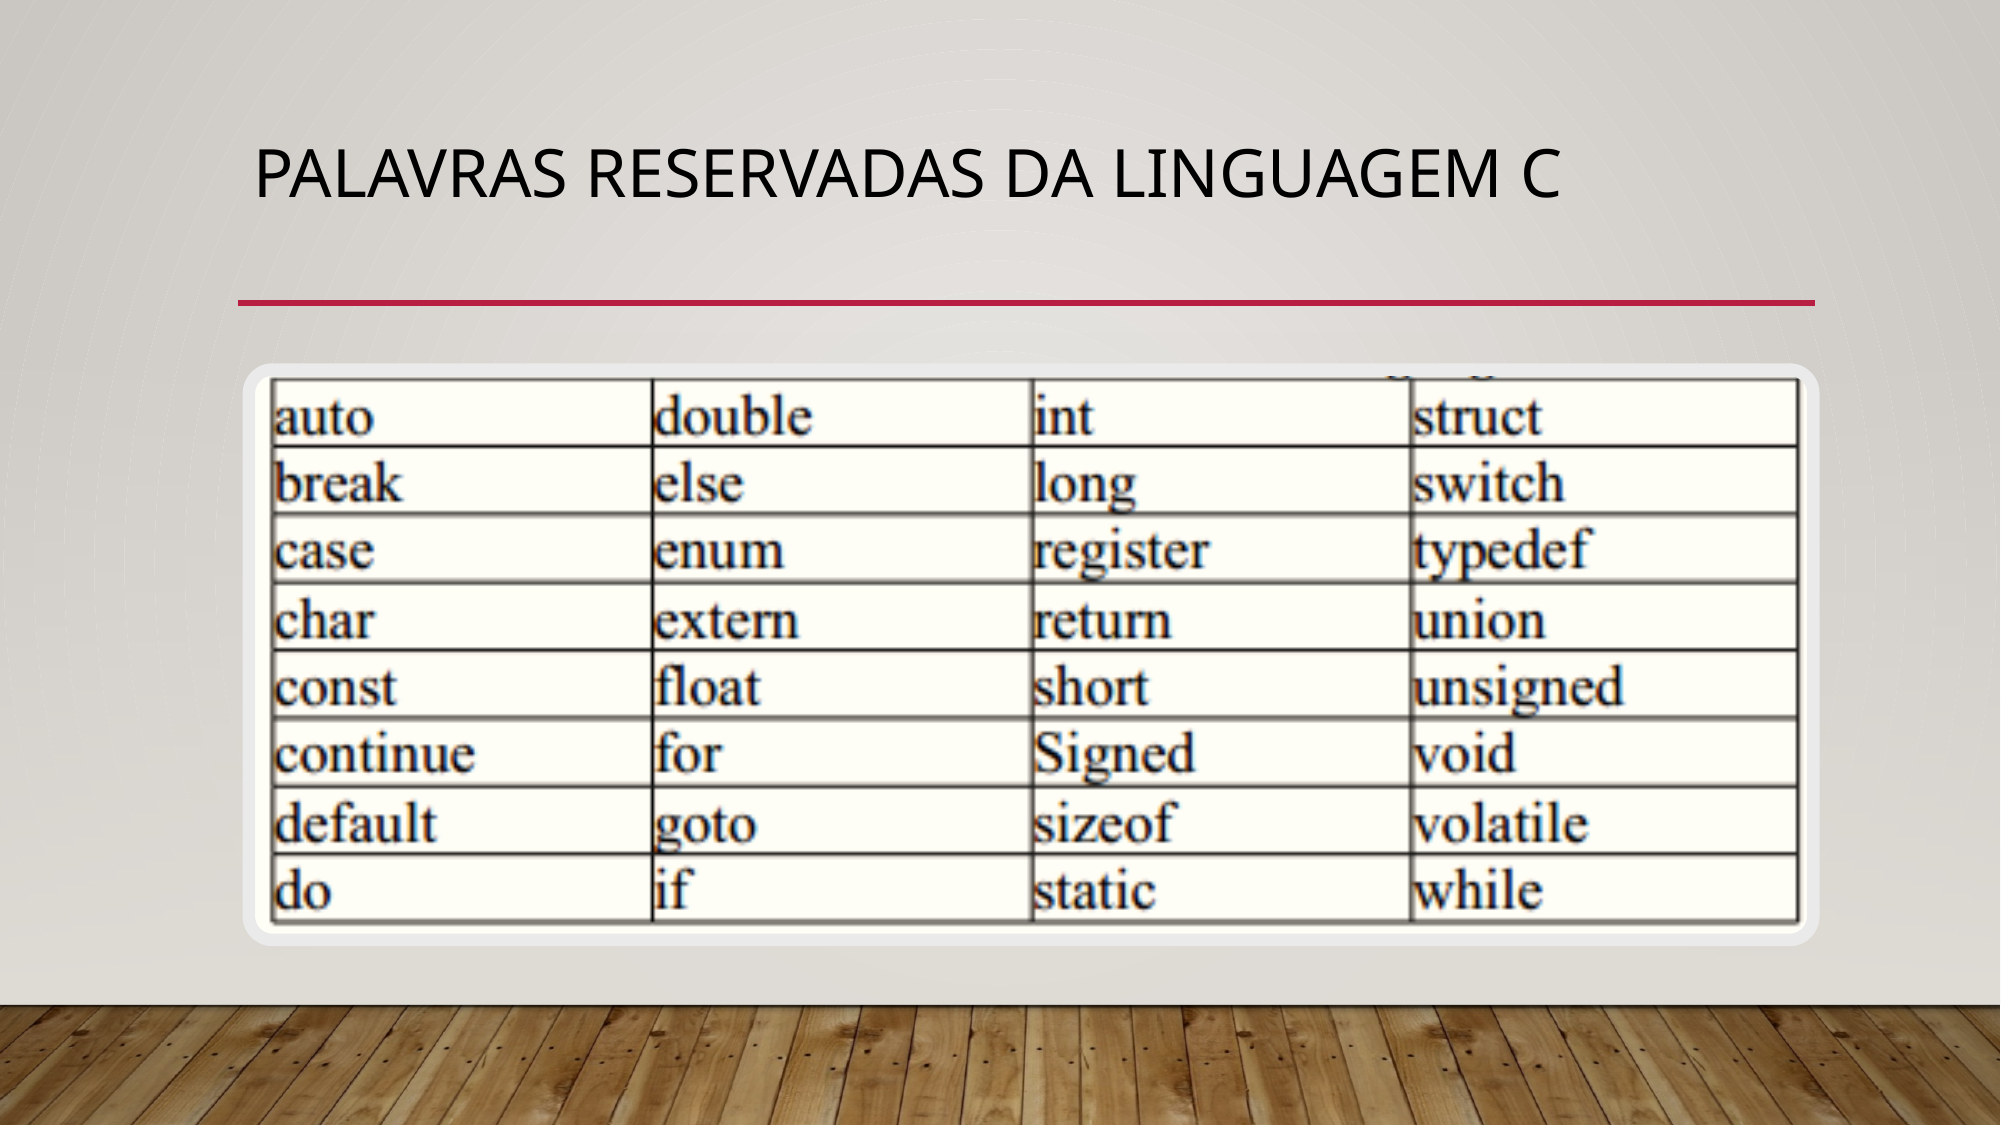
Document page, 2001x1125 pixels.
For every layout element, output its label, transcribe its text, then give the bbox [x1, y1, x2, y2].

picture [0, 1005, 2000, 1125]
title Palavras reservadas da linguagem c [238, 131, 1814, 305]
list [248, 369, 1814, 941]
